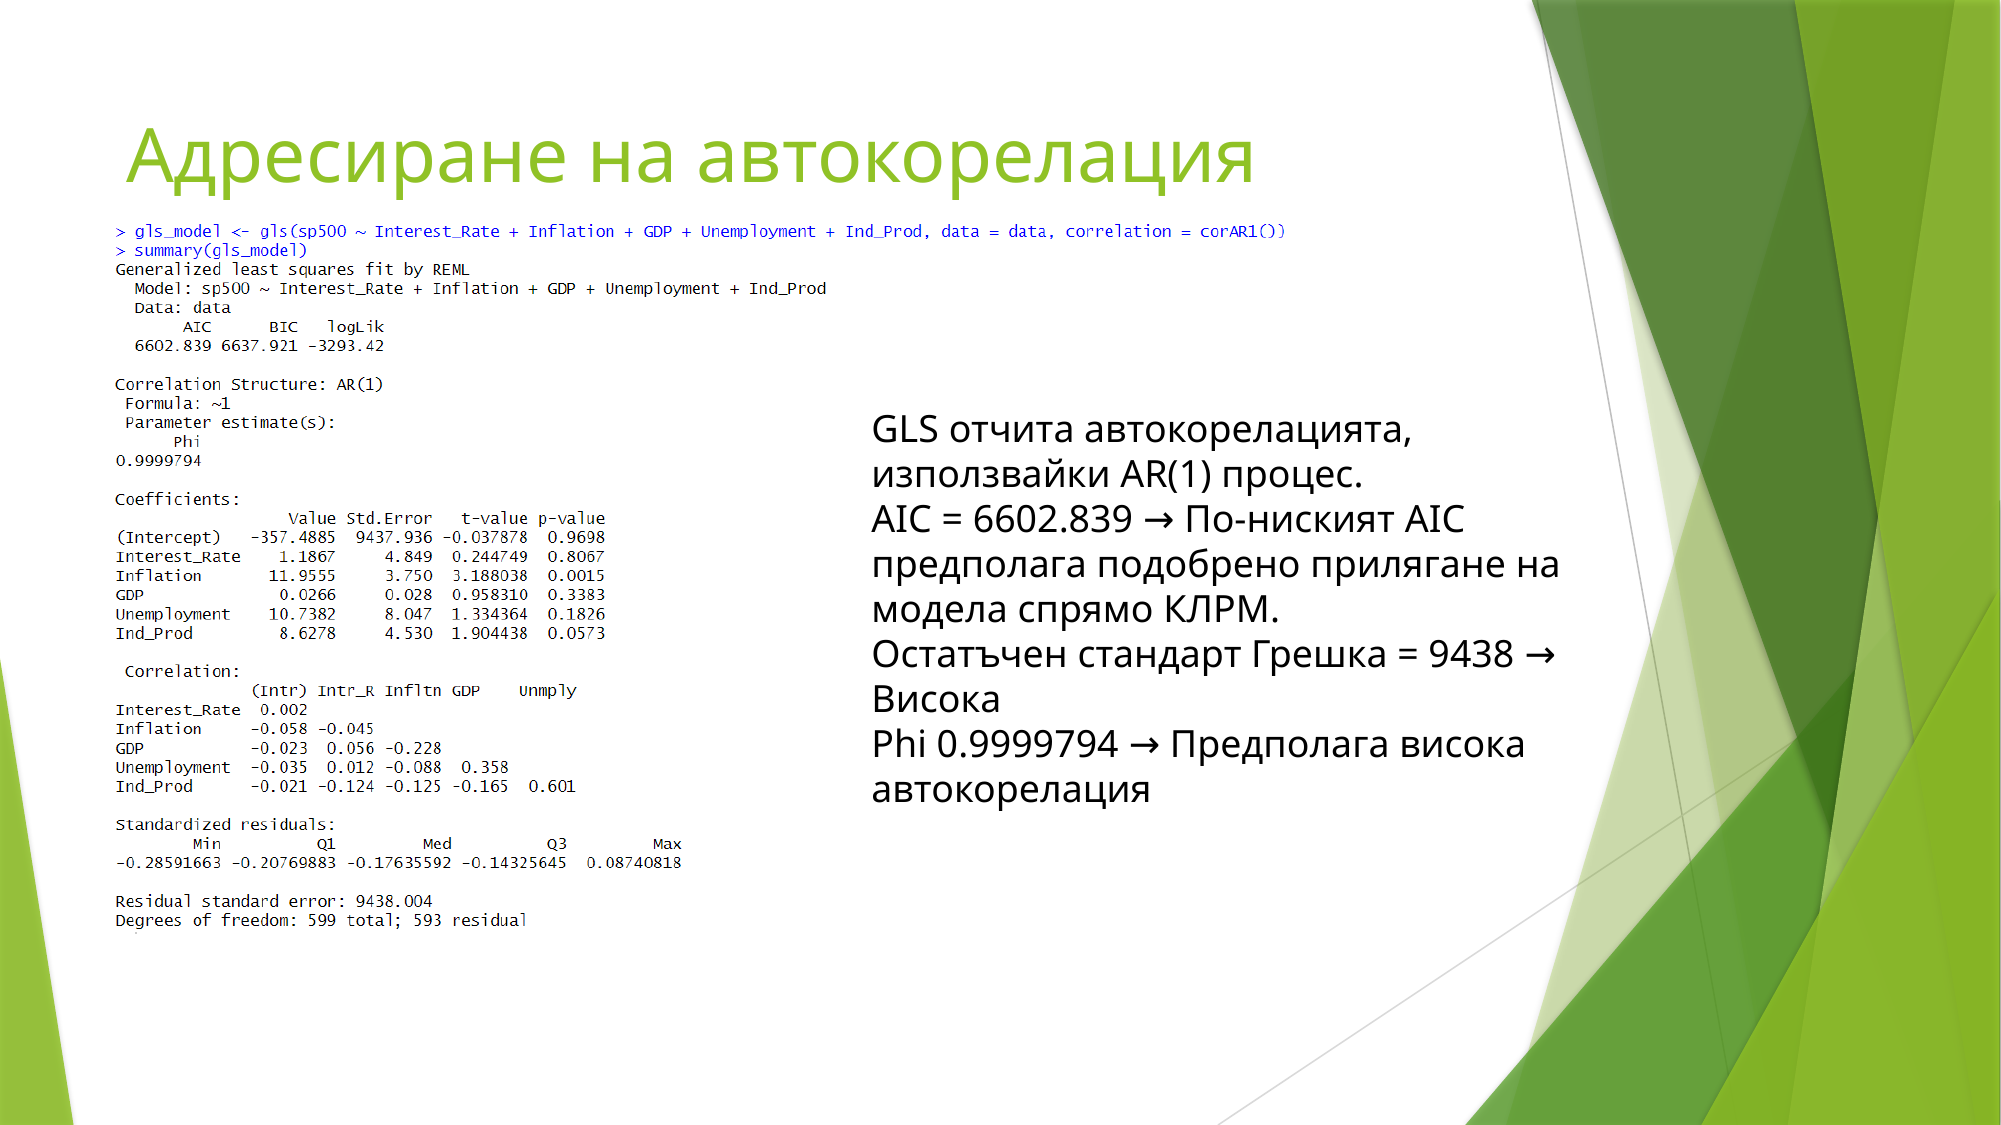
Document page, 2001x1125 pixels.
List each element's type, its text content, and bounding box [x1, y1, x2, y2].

text_box GLS отчита автокорелацията, използвайки AR(1) процес. AIC = 6602.839 → По-ниският AIC предполага подобрено прилягане на модела спрямо КЛРМ. Остатъчен стандарт Грешка = 9438 → Висока Phi 0.9999794 → Предполага висока автокорелация [1309, 397, 1589, 818]
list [110, 215, 1305, 935]
title Адресиране на автокорелация [111, 99, 1522, 317]
